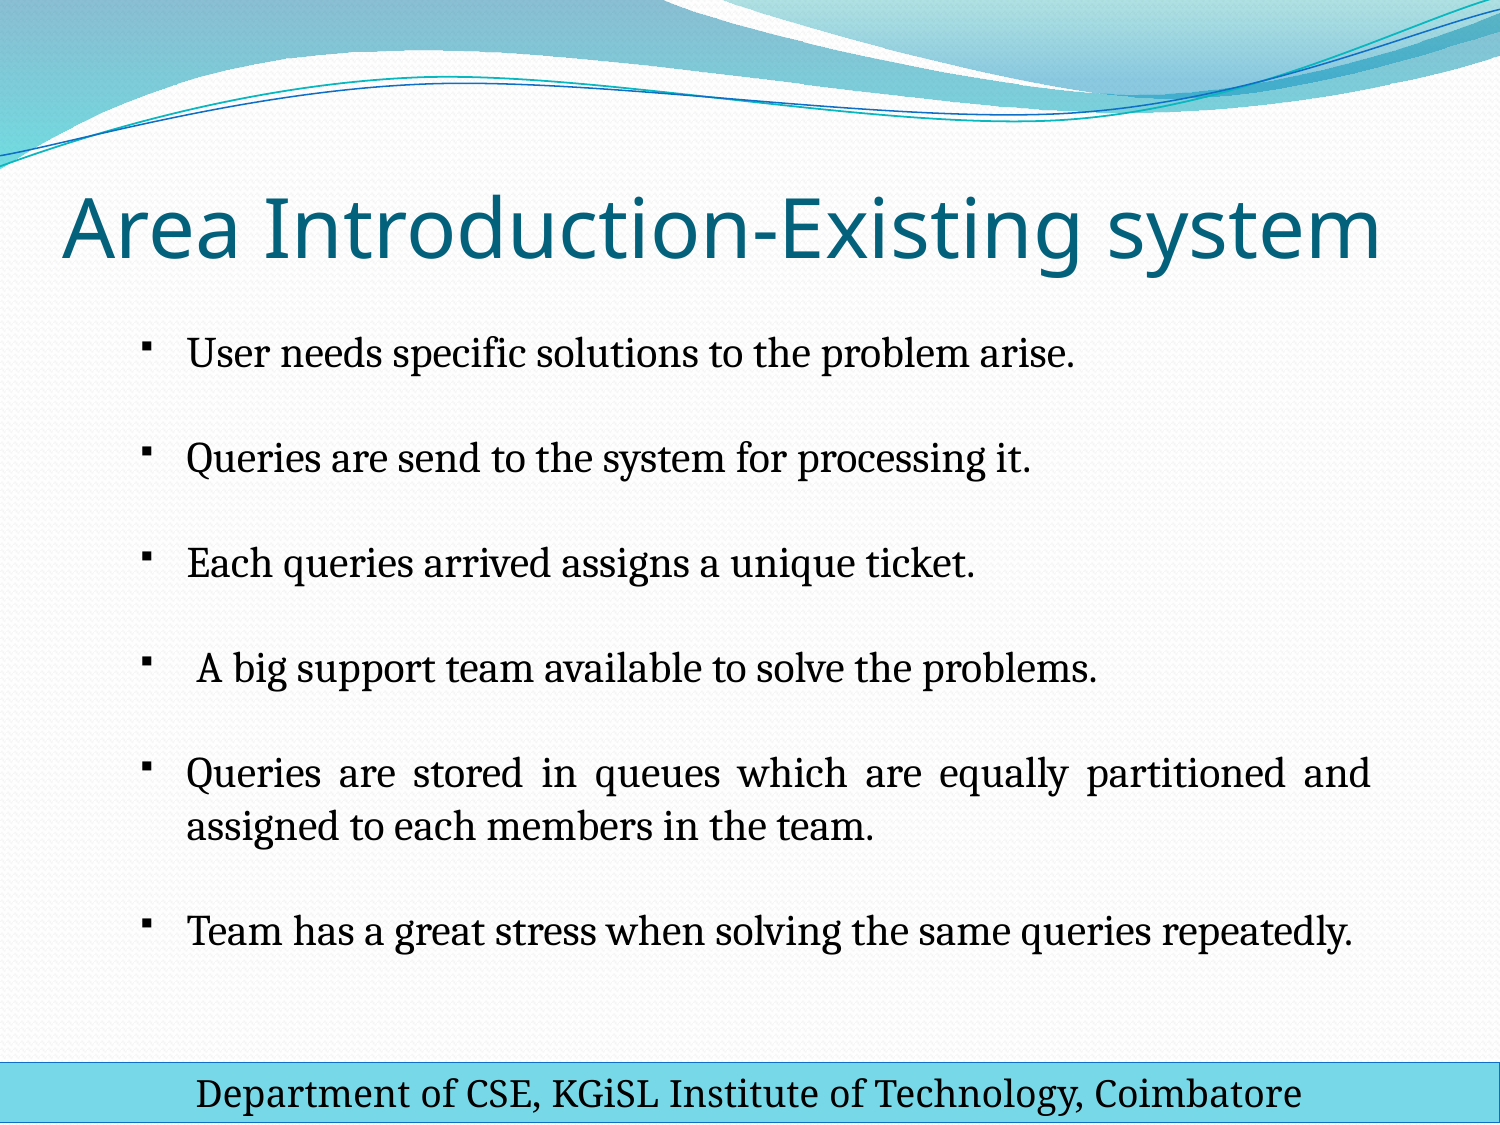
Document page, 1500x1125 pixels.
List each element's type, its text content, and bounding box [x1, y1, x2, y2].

text_box User needs specific solutions to the problem arise. Queries are send to the system for processing it. Each queries arrived assigns a unique ticket. A big support team available to solve the problems. Queries are stored in queues which are equally partitioned and assigned to each members in the team. Team has a great stress when solving the same queries repeatedly. [49, 316, 1388, 962]
title Area Introduction-Existing system [62, 162, 1413, 275]
text_box Department of CSE, KGiSL Institute of Technology, Coimbatore [0, 1062, 1500, 1123]
